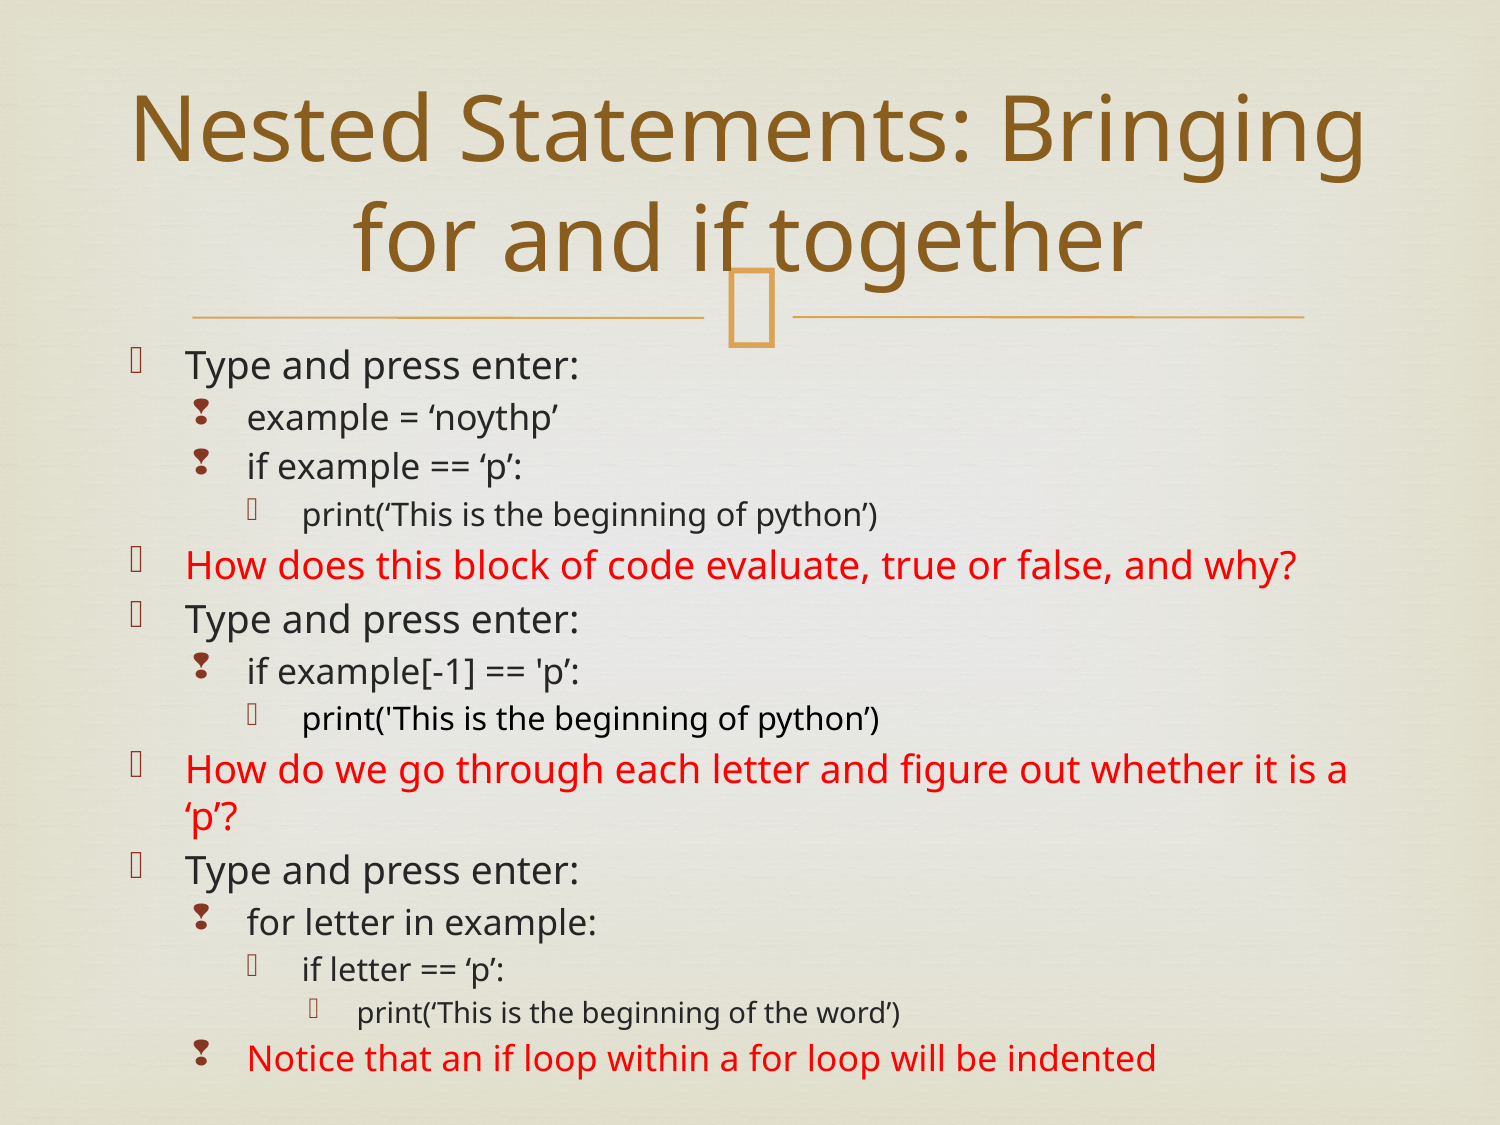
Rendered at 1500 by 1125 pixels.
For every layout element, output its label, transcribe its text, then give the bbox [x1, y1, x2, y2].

list Type and press enter: example = ‘noythp’ if example == ‘p’: print(‘This is the beginning of python’) How does this block of code evaluate, true or false, and why? Type and press enter: if example[-1] == 'p’: print('This is the beginning of python’) How do we go through each letter and figure out whether it is a ‘p’? Type and press enter: for letter in example: if letter == ‘p’: print(‘This is the beginning of the word’) Notice that an if loop within a for loop will be indented [114, 333, 1386, 1090]
title Nested Statements: Bringing for and if together [112, 93, 1386, 267]
